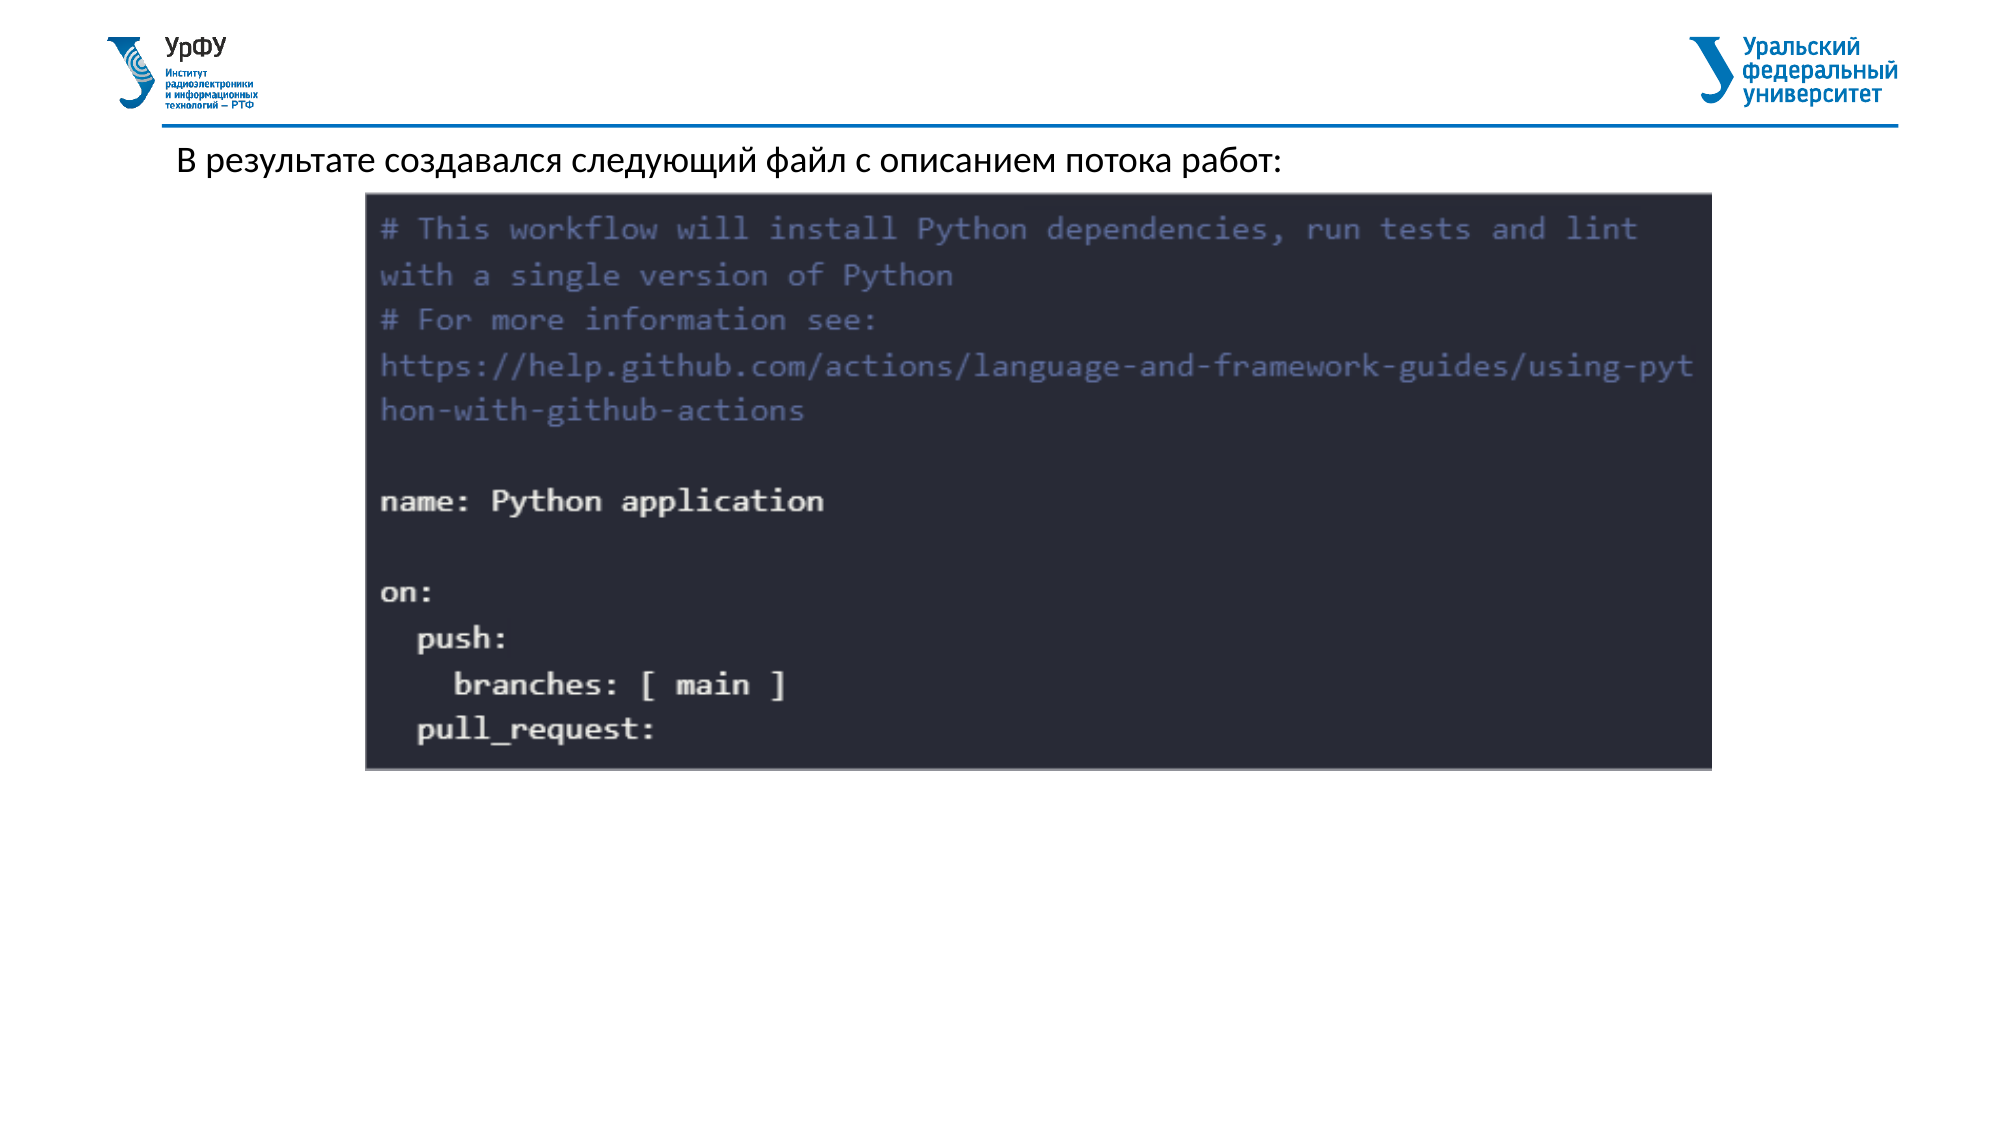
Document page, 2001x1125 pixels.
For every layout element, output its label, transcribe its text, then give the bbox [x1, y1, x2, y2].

picture [107, 37, 258, 109]
text_box В результате создавался следующий файл с описанием потока работ: [161, 127, 1899, 188]
text_box [161, 123, 1899, 127]
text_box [1687, 35, 1899, 109]
picture [365, 191, 1712, 771]
